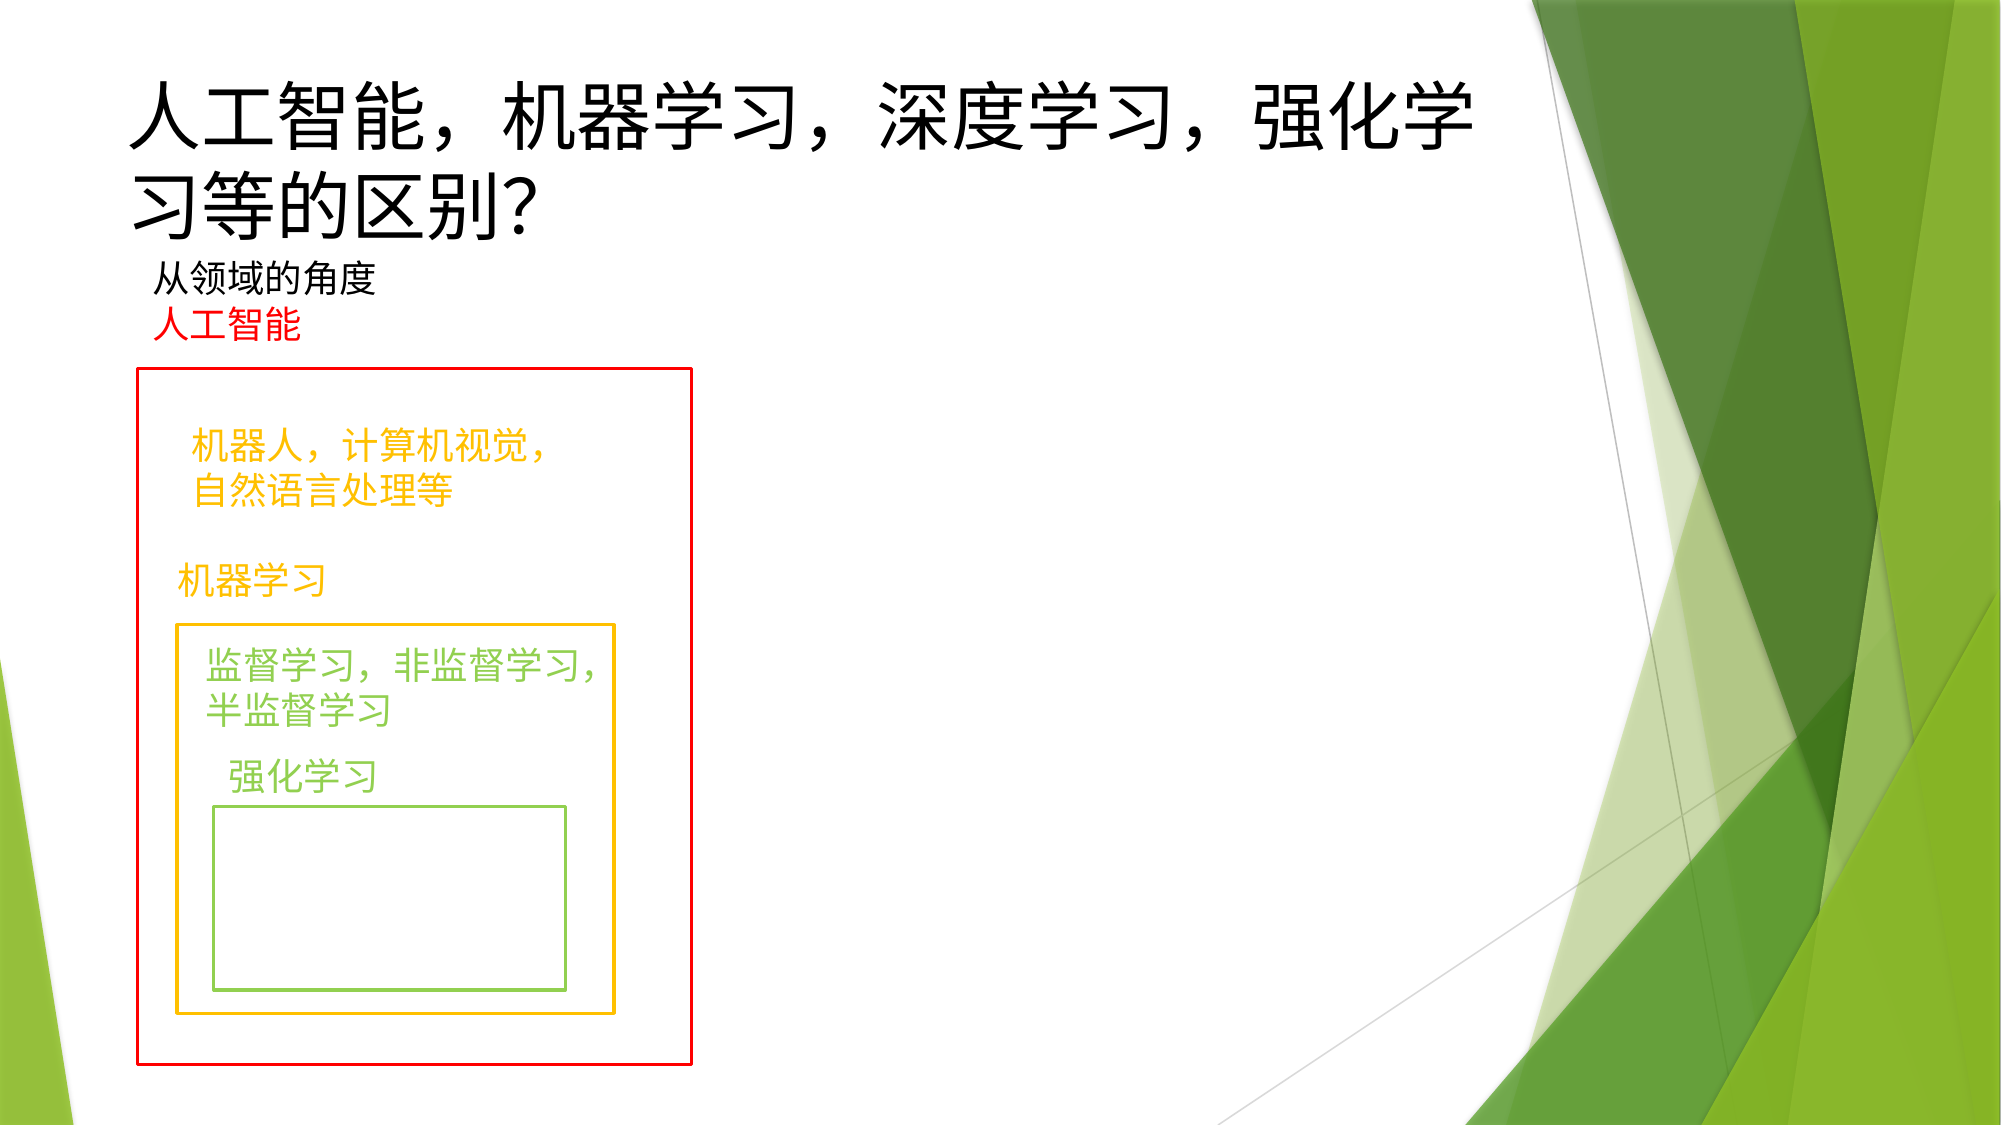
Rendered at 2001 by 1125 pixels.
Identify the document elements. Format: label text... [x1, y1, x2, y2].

text_box 从领域的角度 [137, 247, 489, 308]
title 人工智能，机器学习，深度学习，强化学习等的区别？ [111, 61, 1522, 279]
text_box 人工智能 [137, 293, 367, 354]
text_box [212, 805, 567, 992]
text_box 强化学习 [213, 745, 415, 806]
text_box 监督学习，非监督学习，半监督学习 [190, 634, 601, 740]
text_box [175, 623, 616, 1015]
text_box [136, 367, 693, 1066]
text_box 机器学习 [162, 549, 447, 610]
text_box 机器人，计算机视觉，自然语言处理等 [176, 414, 615, 519]
